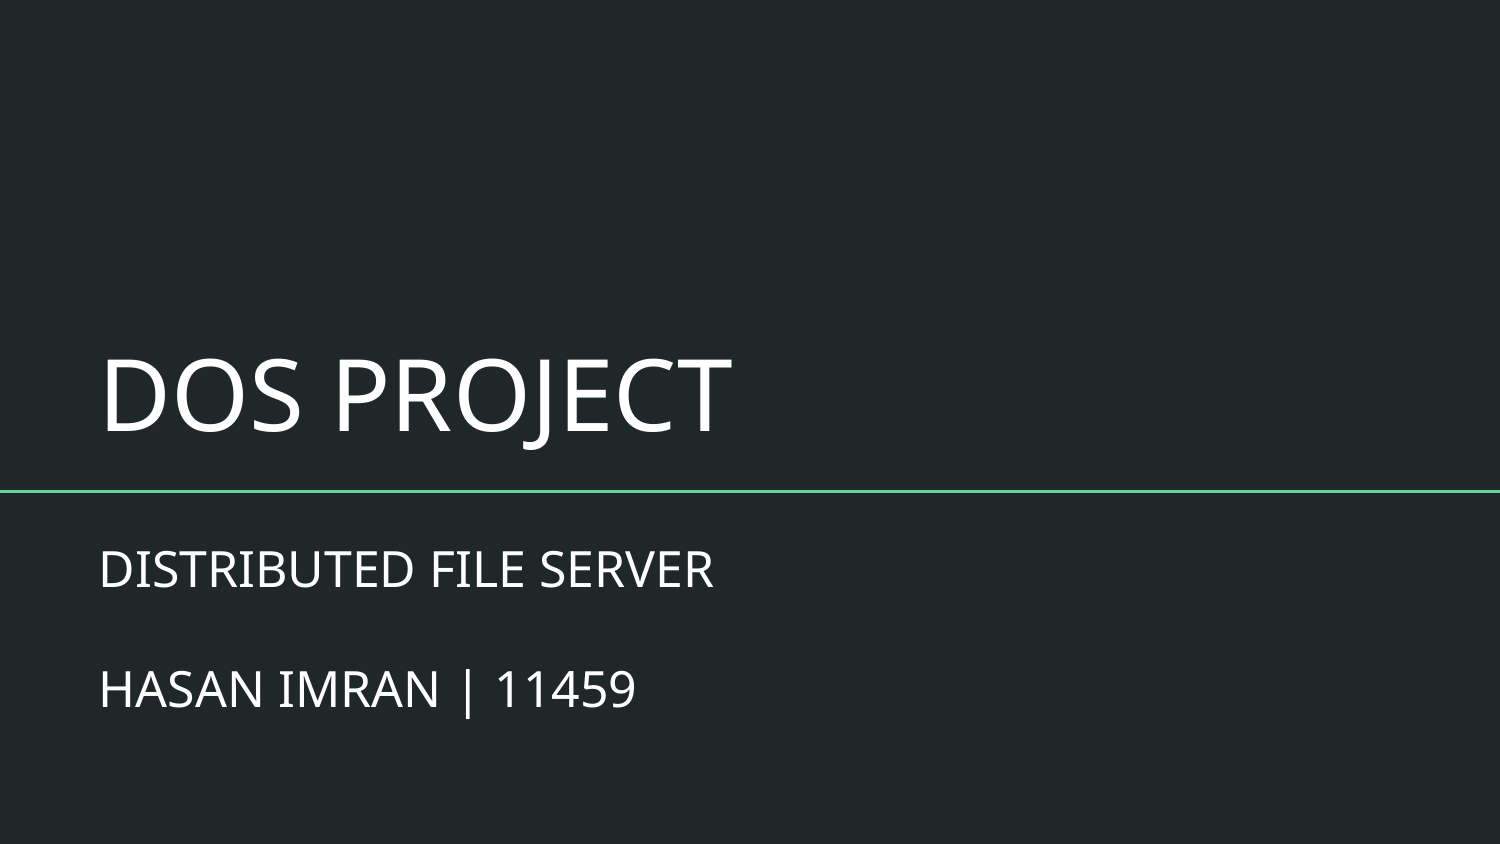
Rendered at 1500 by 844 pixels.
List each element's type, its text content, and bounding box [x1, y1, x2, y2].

title DOS PROJECT [83, 206, 1417, 467]
subtitle DISTRIBUTED FILE SERVER HASAN IMRAN | 11459 [83, 522, 1417, 626]
